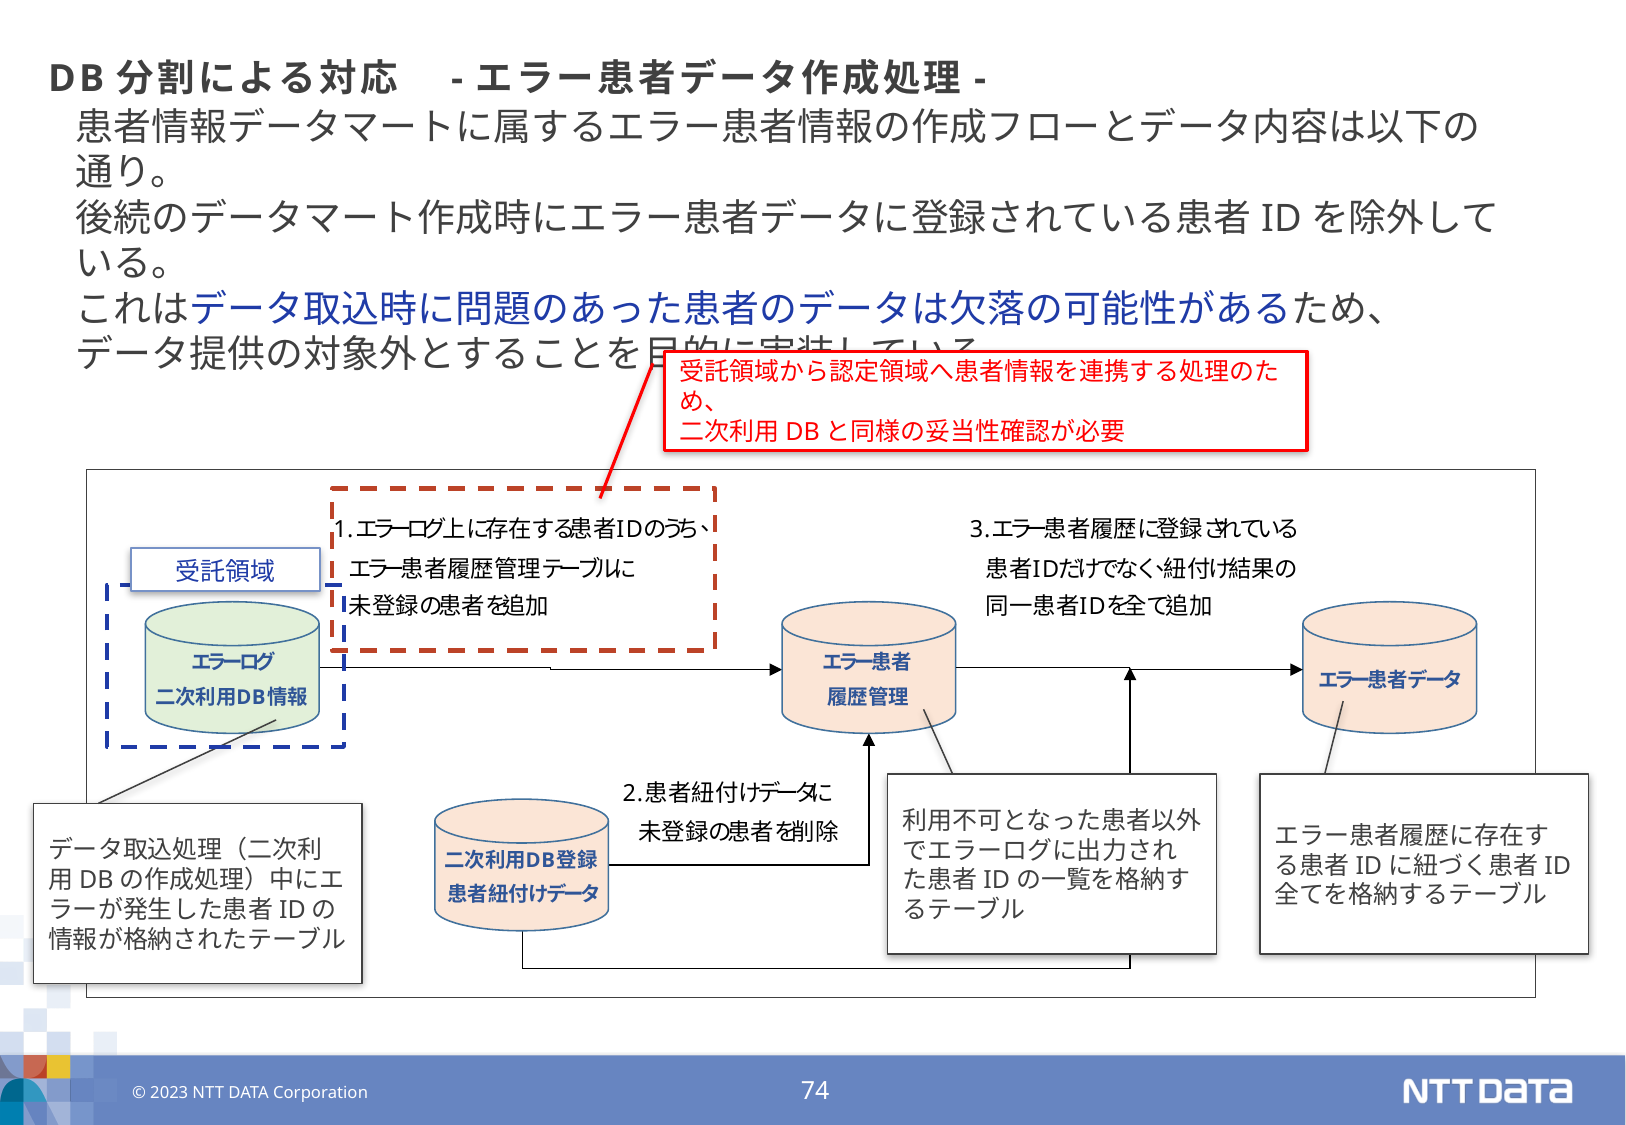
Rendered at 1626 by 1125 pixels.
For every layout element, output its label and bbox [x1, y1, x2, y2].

picture [1391, 1066, 1585, 1116]
text_box [33, 803, 86, 984]
text_box [1536, 773, 1589, 955]
title [33, 46, 1529, 192]
text_box [664, 351, 1308, 451]
picture [0, 469, 1536, 1125]
text_box [610, 363, 654, 469]
